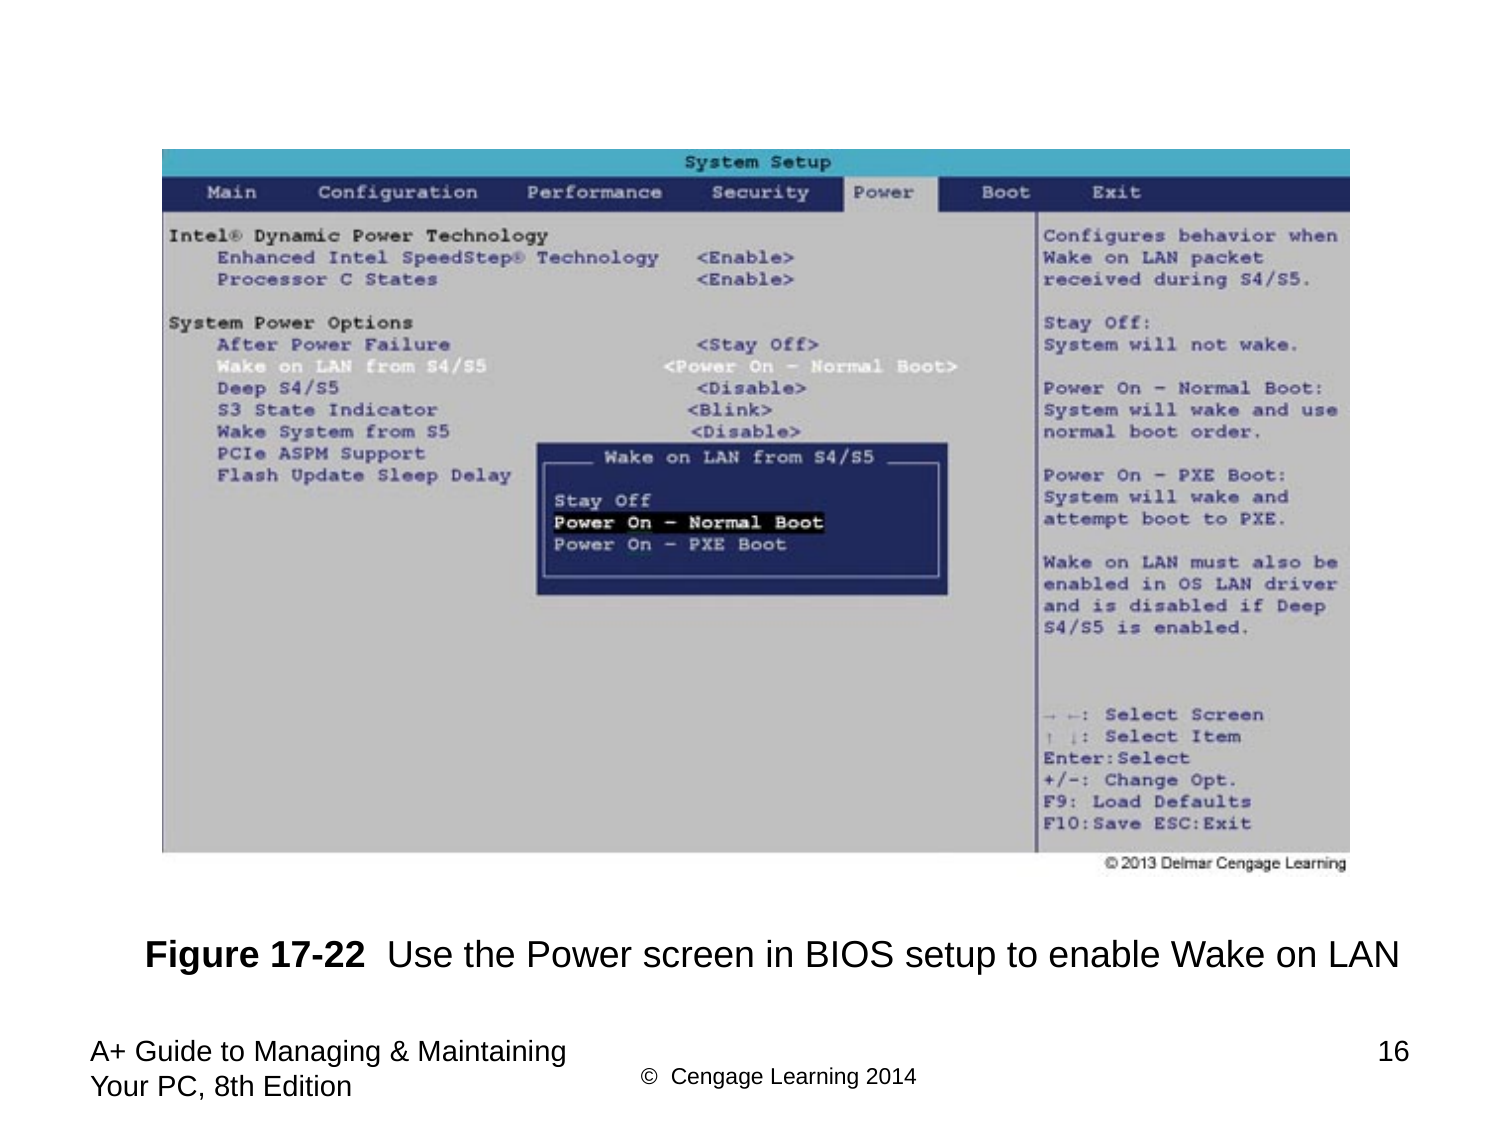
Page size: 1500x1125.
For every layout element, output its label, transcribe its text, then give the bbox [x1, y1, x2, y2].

text_box Figure 17-22 Use the Power screen in BIOS setup to enable Wake on LAN [130, 922, 1417, 983]
picture [162, 149, 1351, 877]
slide_number 16 [1074, 1024, 1426, 1103]
footer A+ Guide to Managing & Maintaining Your PC, 8th Edition [74, 1024, 601, 1103]
